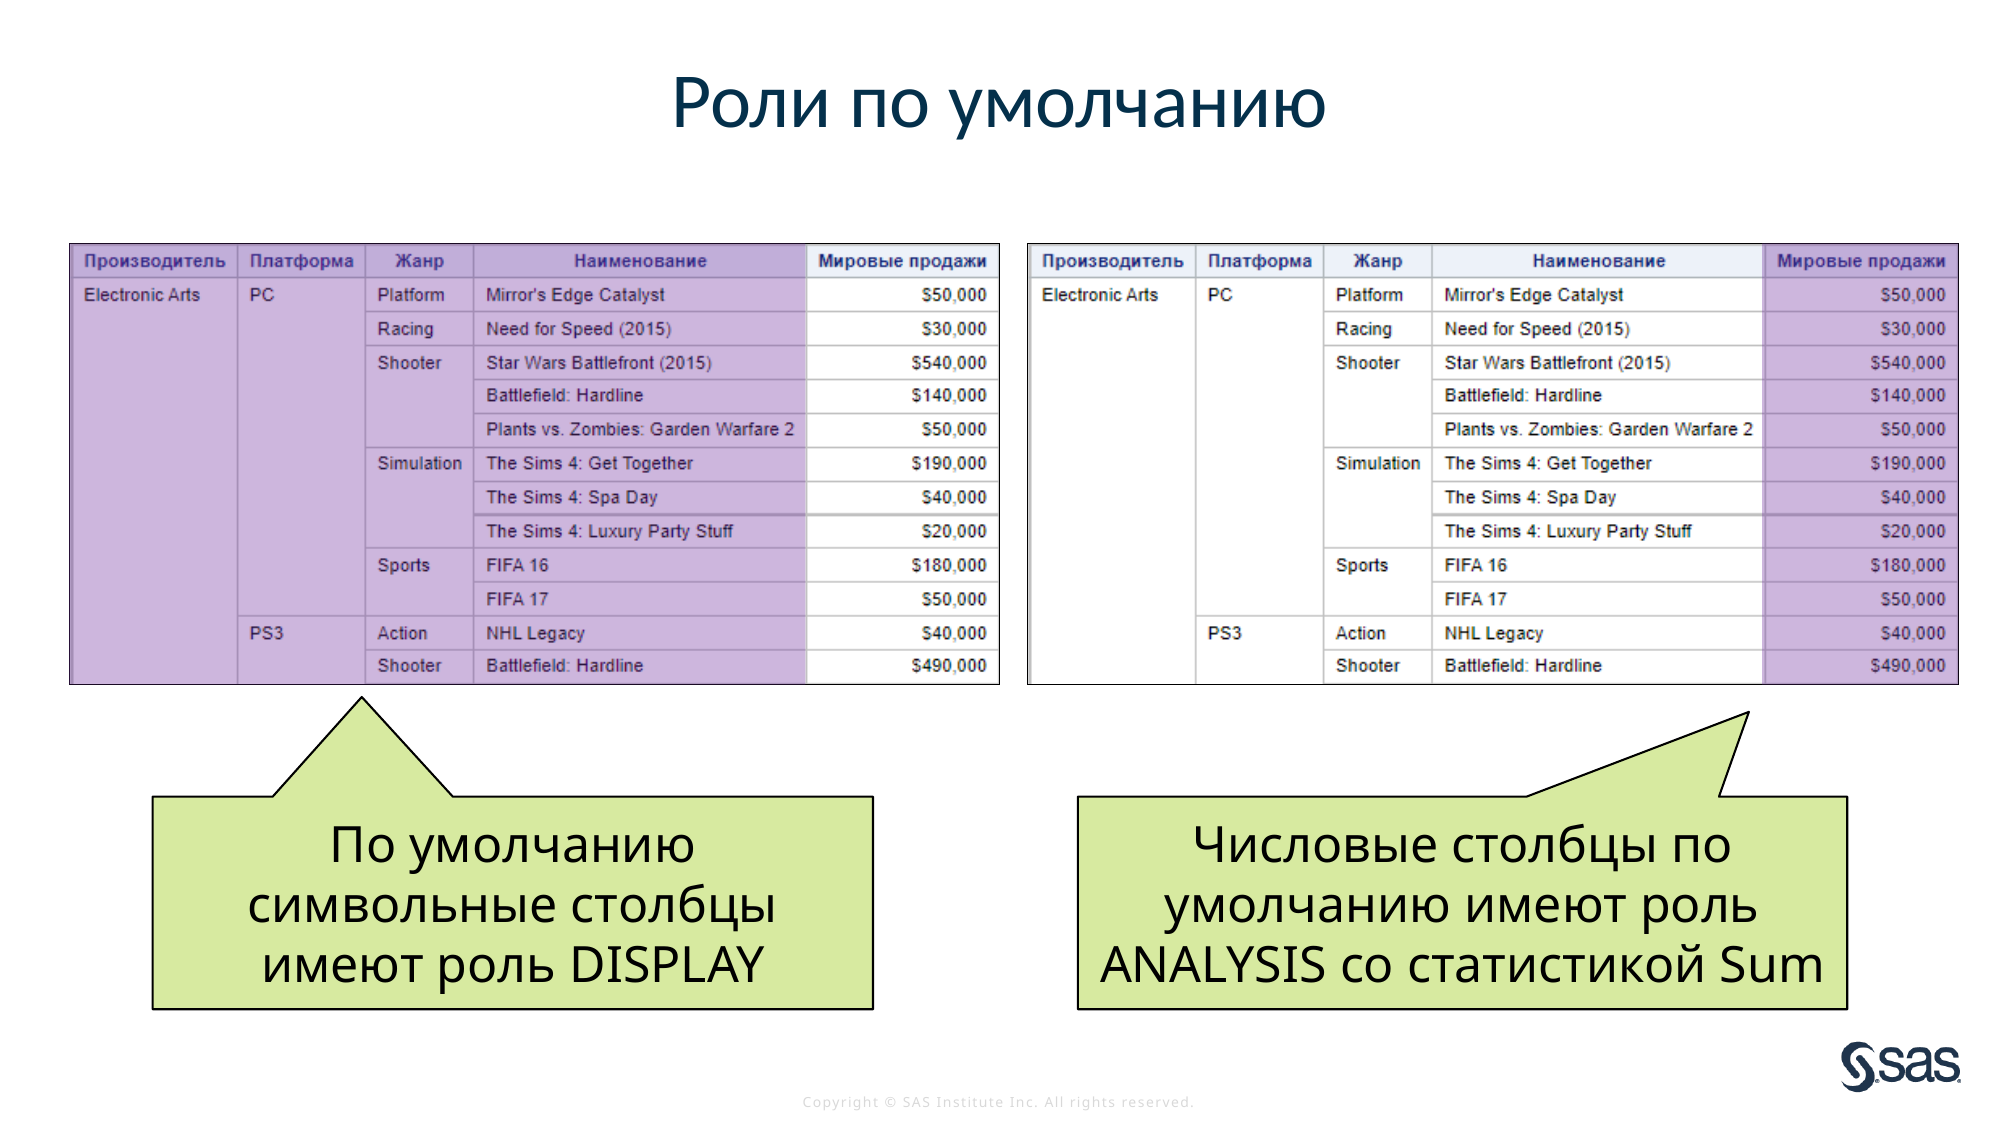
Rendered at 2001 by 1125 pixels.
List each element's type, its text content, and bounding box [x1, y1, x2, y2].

text_box По умолчанию символьные столбцы имеют роль DISPLAY [150, 694, 876, 1012]
text_box Числовые столбцы по умолчанию имеют роль ANALYSIS со статистикой Sum [1075, 709, 1850, 1012]
picture [1839, 1038, 1963, 1095]
picture [1027, 243, 1959, 685]
title Роли по умолчанию [137, 41, 1863, 142]
picture [68, 243, 1001, 685]
